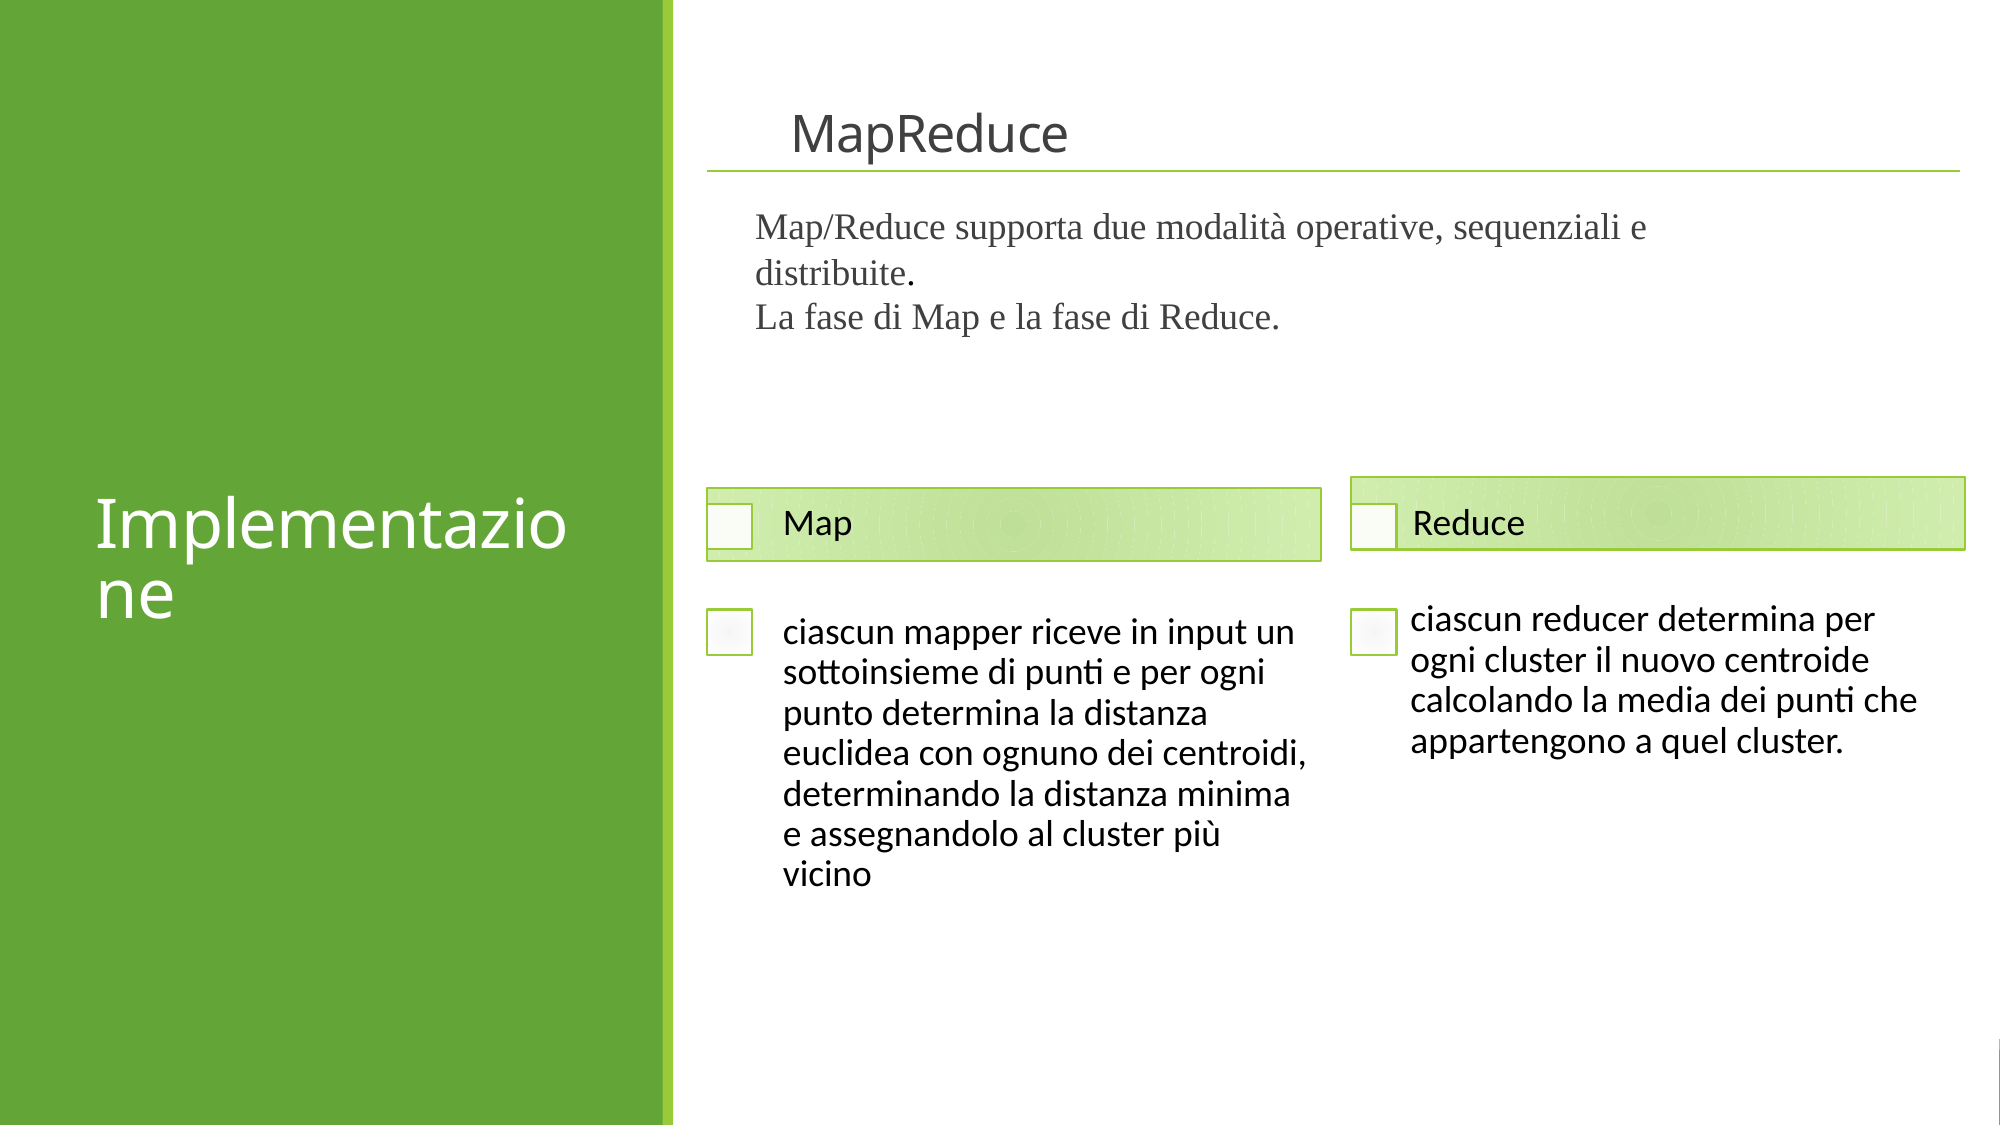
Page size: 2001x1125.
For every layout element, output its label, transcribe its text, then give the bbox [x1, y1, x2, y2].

text_box Map/Reduce supporta due modalità operative, sequenziali e distribuite. La fase di Map e la fase di Reduce. [740, 195, 1807, 344]
text_box [661, 0, 674, 1125]
text_box [674, 0, 2000, 1125]
list MapReduce [777, 99, 1830, 167]
text_box [0, 0, 661, 1125]
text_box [706, 347, 1966, 1027]
title Implementazione [80, 99, 587, 1026]
